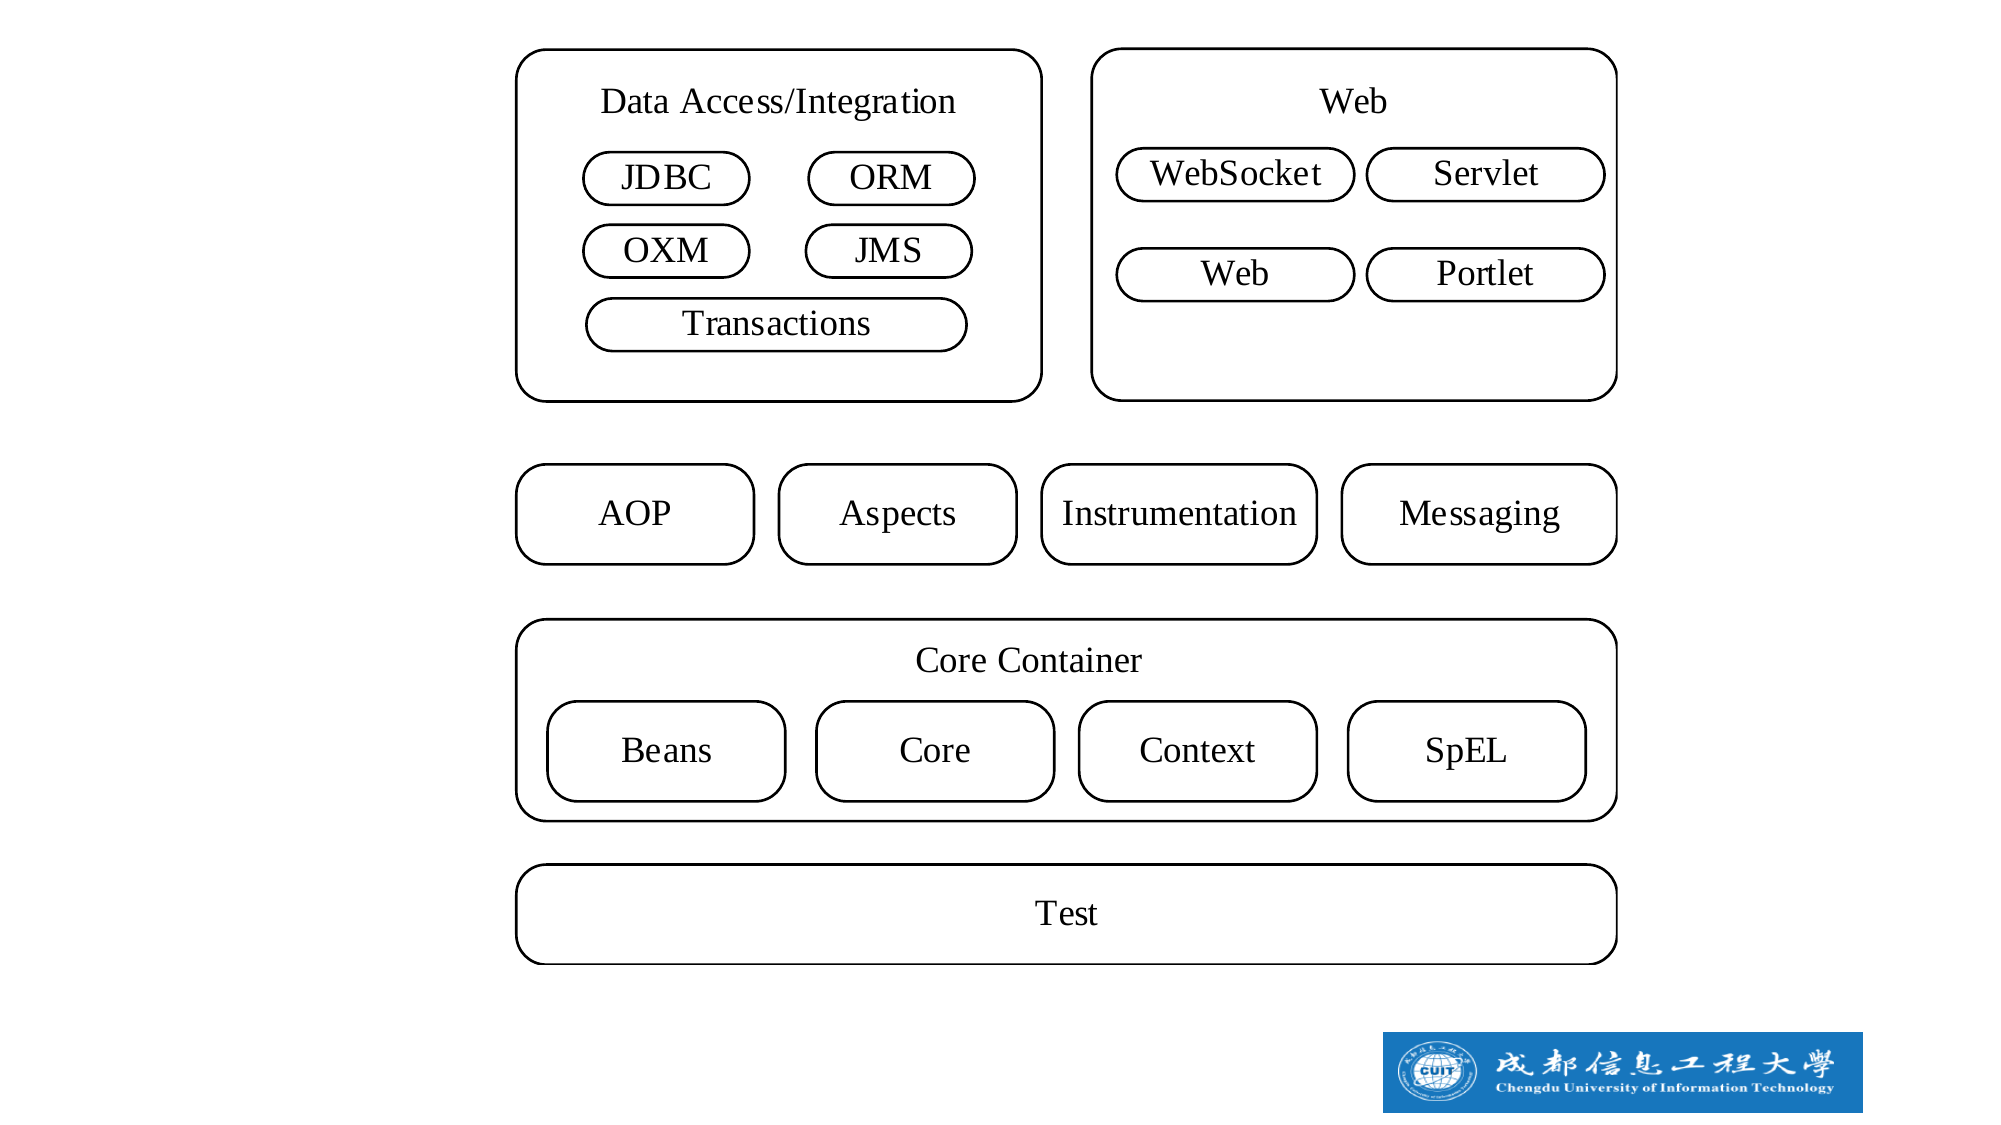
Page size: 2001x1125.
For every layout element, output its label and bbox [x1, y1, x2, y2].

text_box [510, 43, 1618, 965]
picture [1383, 1032, 1863, 1113]
